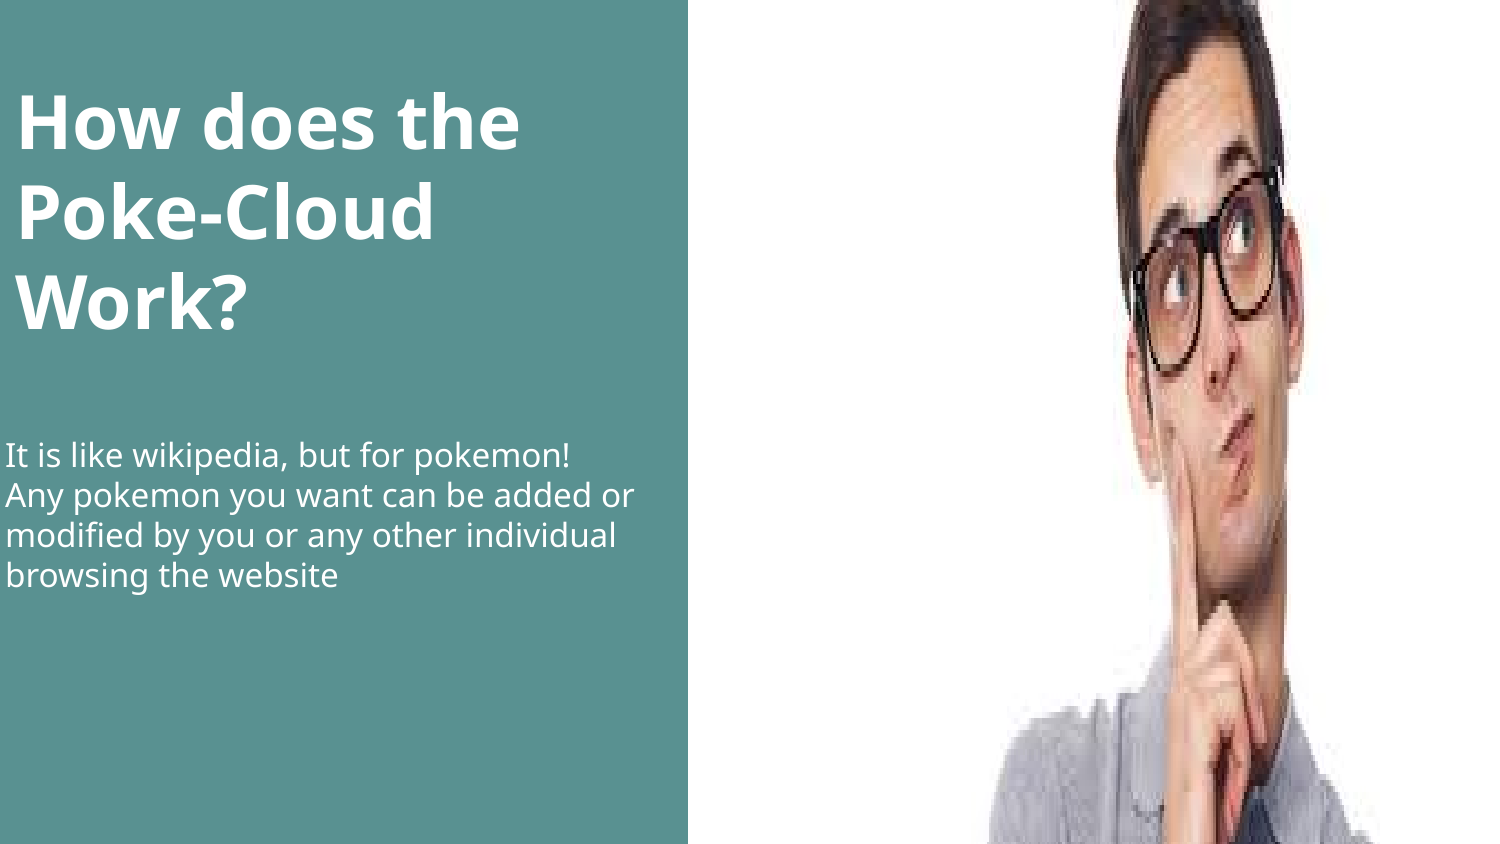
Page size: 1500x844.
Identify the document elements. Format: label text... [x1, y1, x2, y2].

subtitle It is like wikipedia, but for pokemon! Any pokemon you want can be added or modified by you or any other individual browsing the website [0, 419, 682, 534]
picture [688, 0, 1500, 844]
title How does the Poke-Cloud Work? [0, 0, 685, 419]
